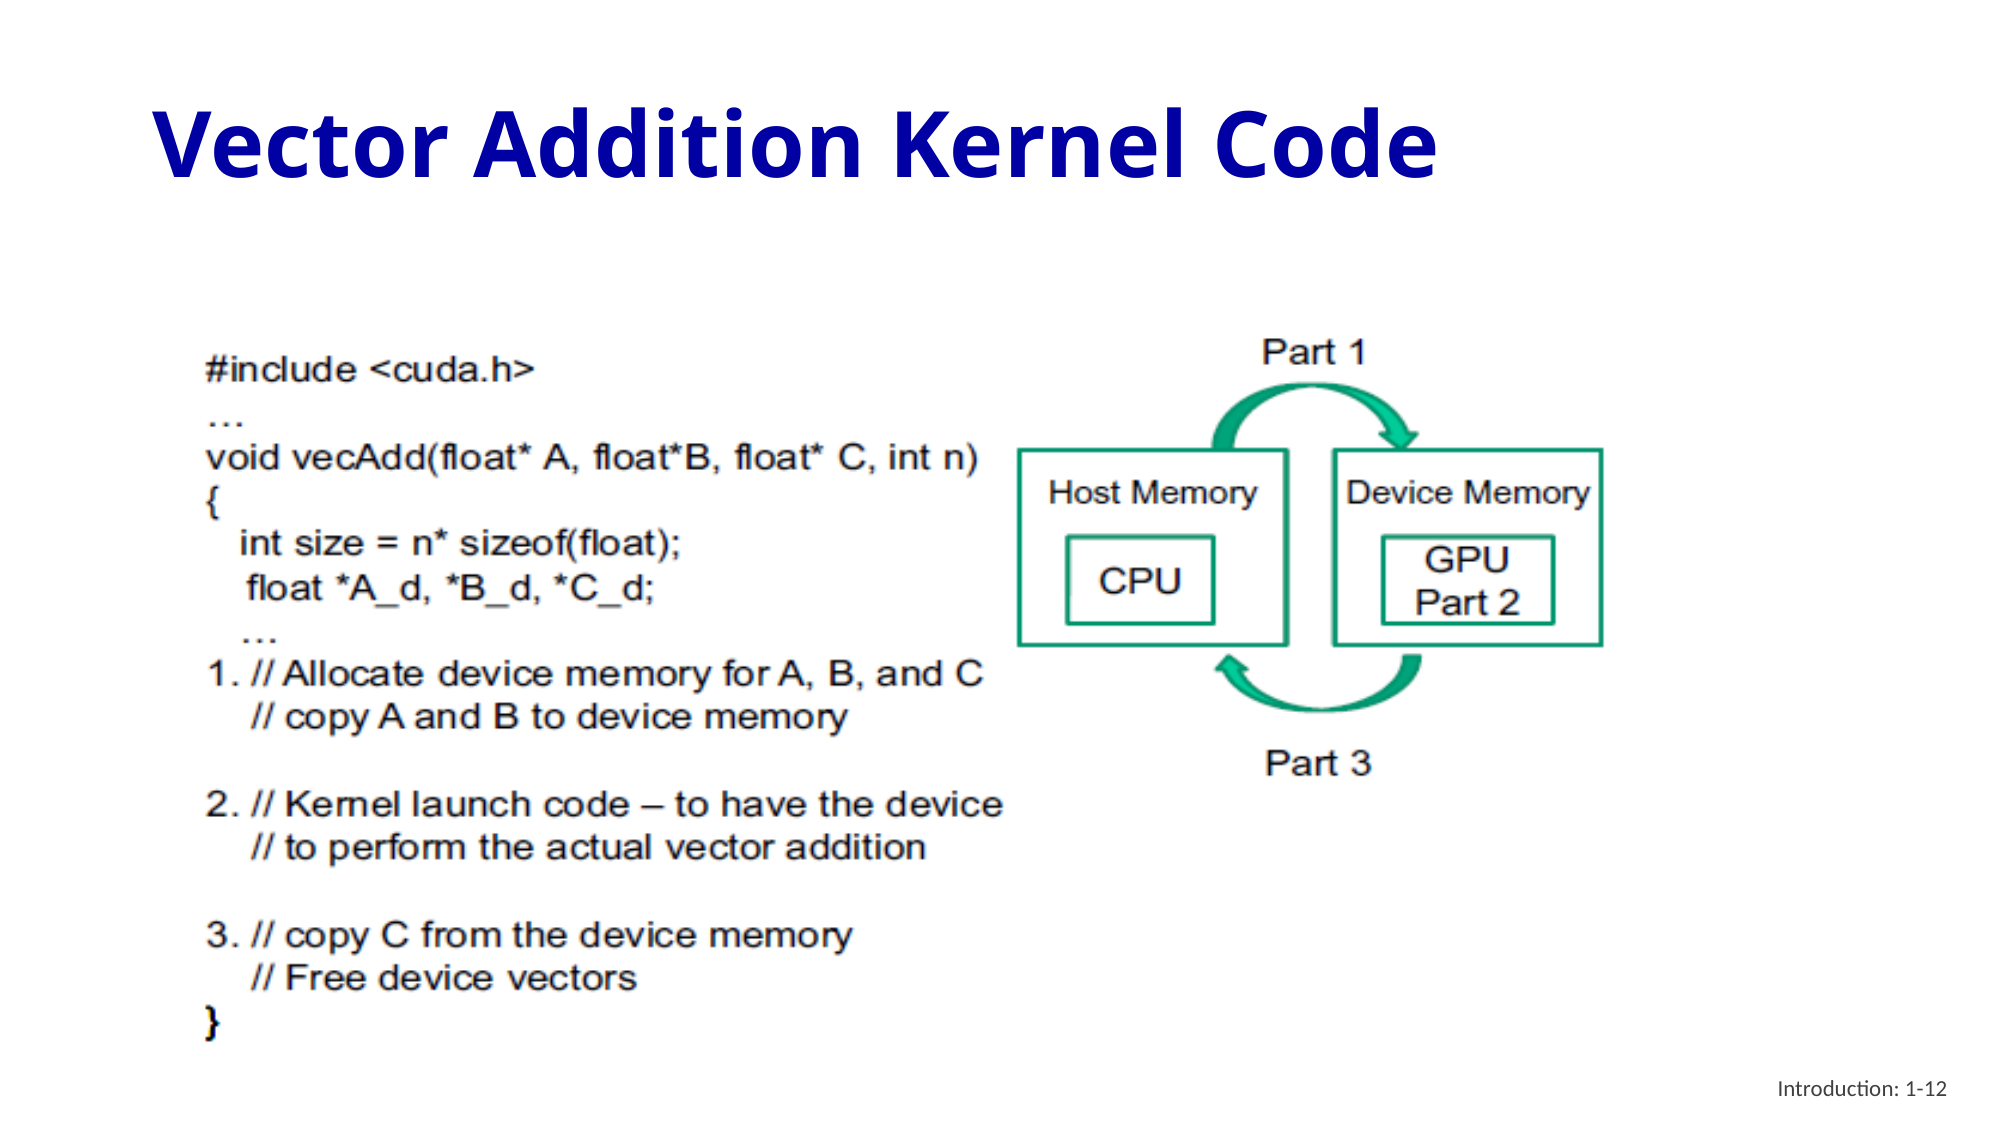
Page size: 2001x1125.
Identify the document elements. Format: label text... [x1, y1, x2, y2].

title Vector Addition Kernel Code [137, 74, 1863, 200]
picture [137, 200, 1863, 1057]
slide_number Introduction: 1-12 [1512, 1056, 1963, 1117]
